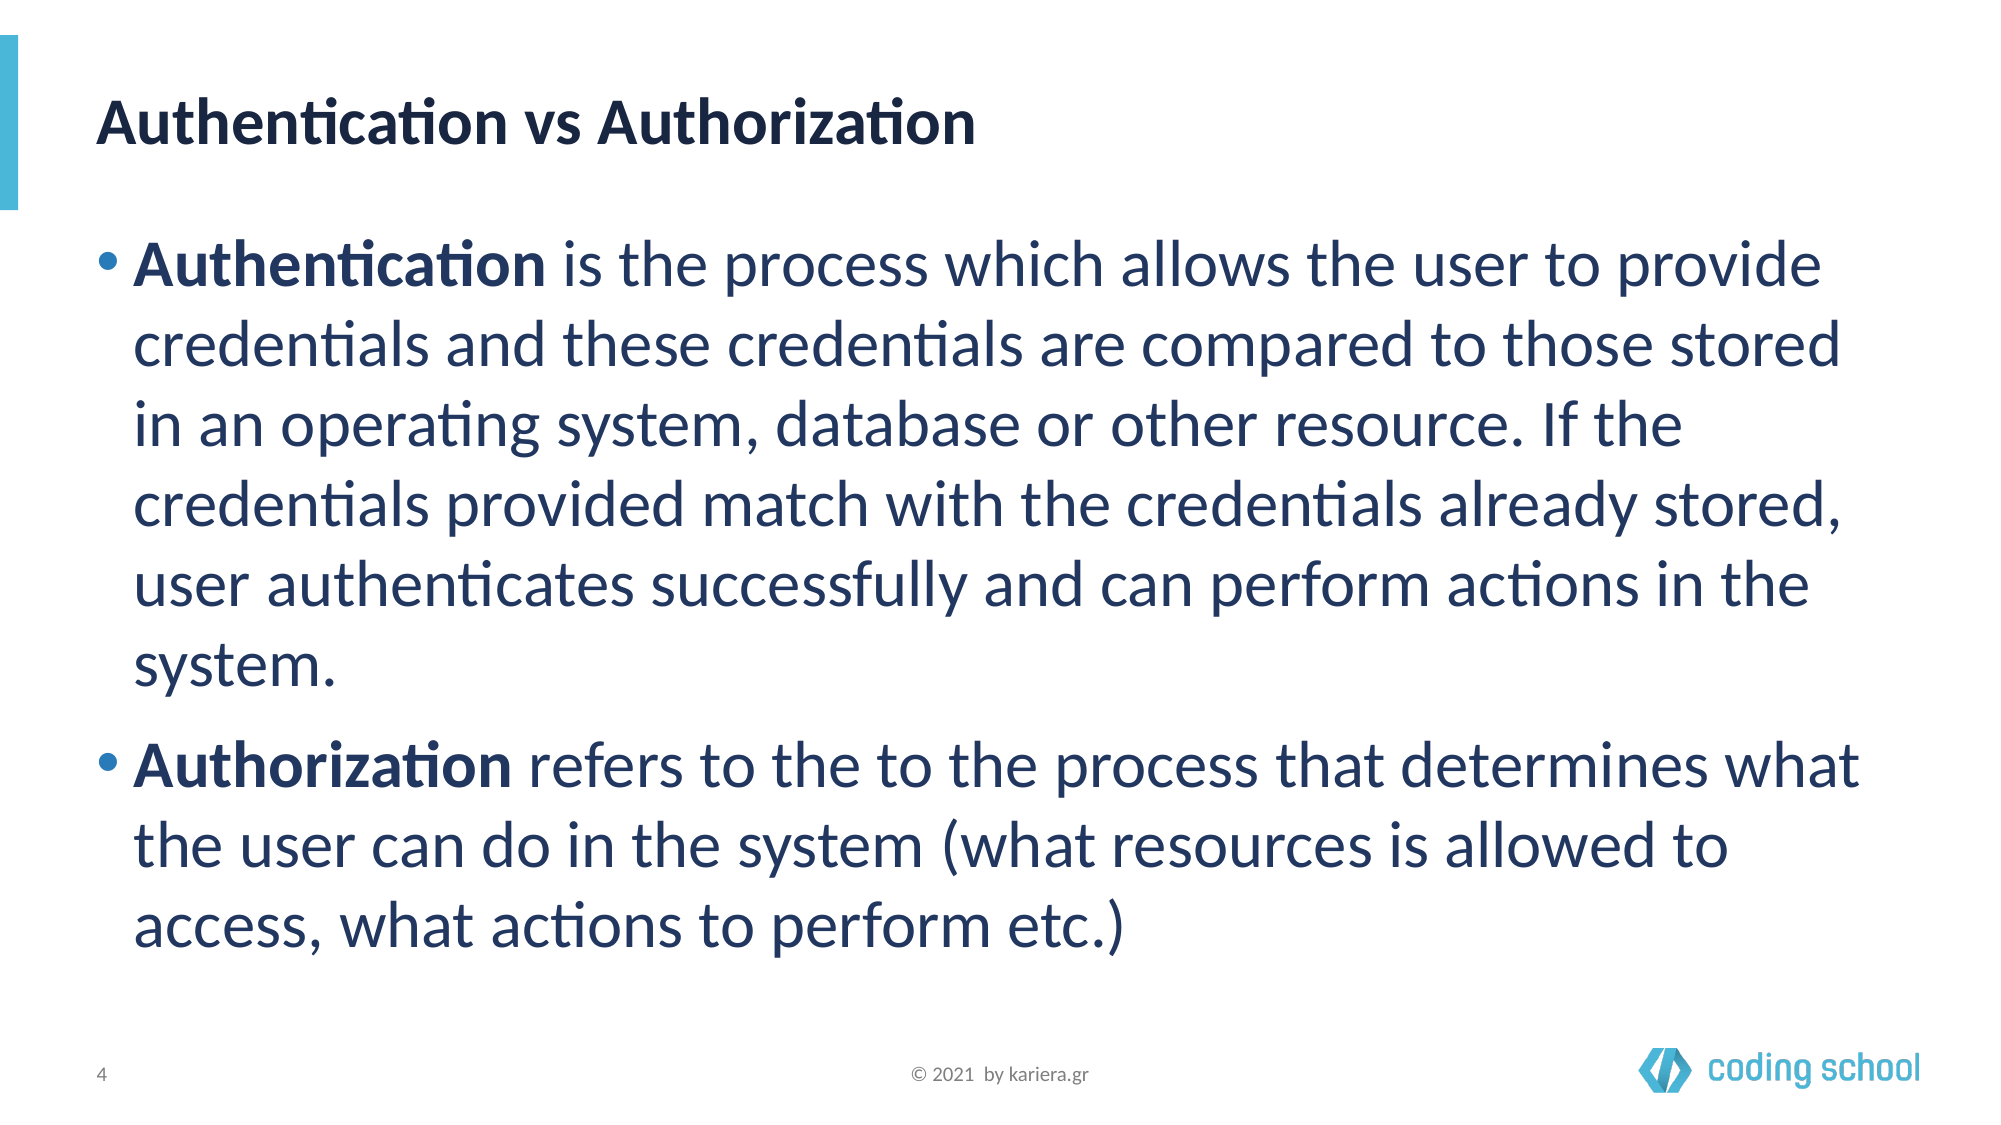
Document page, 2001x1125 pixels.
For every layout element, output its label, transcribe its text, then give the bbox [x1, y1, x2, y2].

list Authentication is the process which allows the user to provide credentials and these credentials are compared to those stored in an operating system, database or other resource. If the credentials provided match with the credentials already stored, user authenticates successfully and can perform actions in the system. Authorization refers to the to the process that determines what the user can do in the system (what resources is allowed to access, what actions to perform etc.) [81, 212, 1919, 1013]
footer © 2021 by kariera.gr [662, 1042, 1338, 1103]
picture [1638, 1048, 1919, 1093]
slide_number ‹#› [81, 1042, 532, 1103]
title Authentication vs Authorization [81, 43, 1919, 203]
